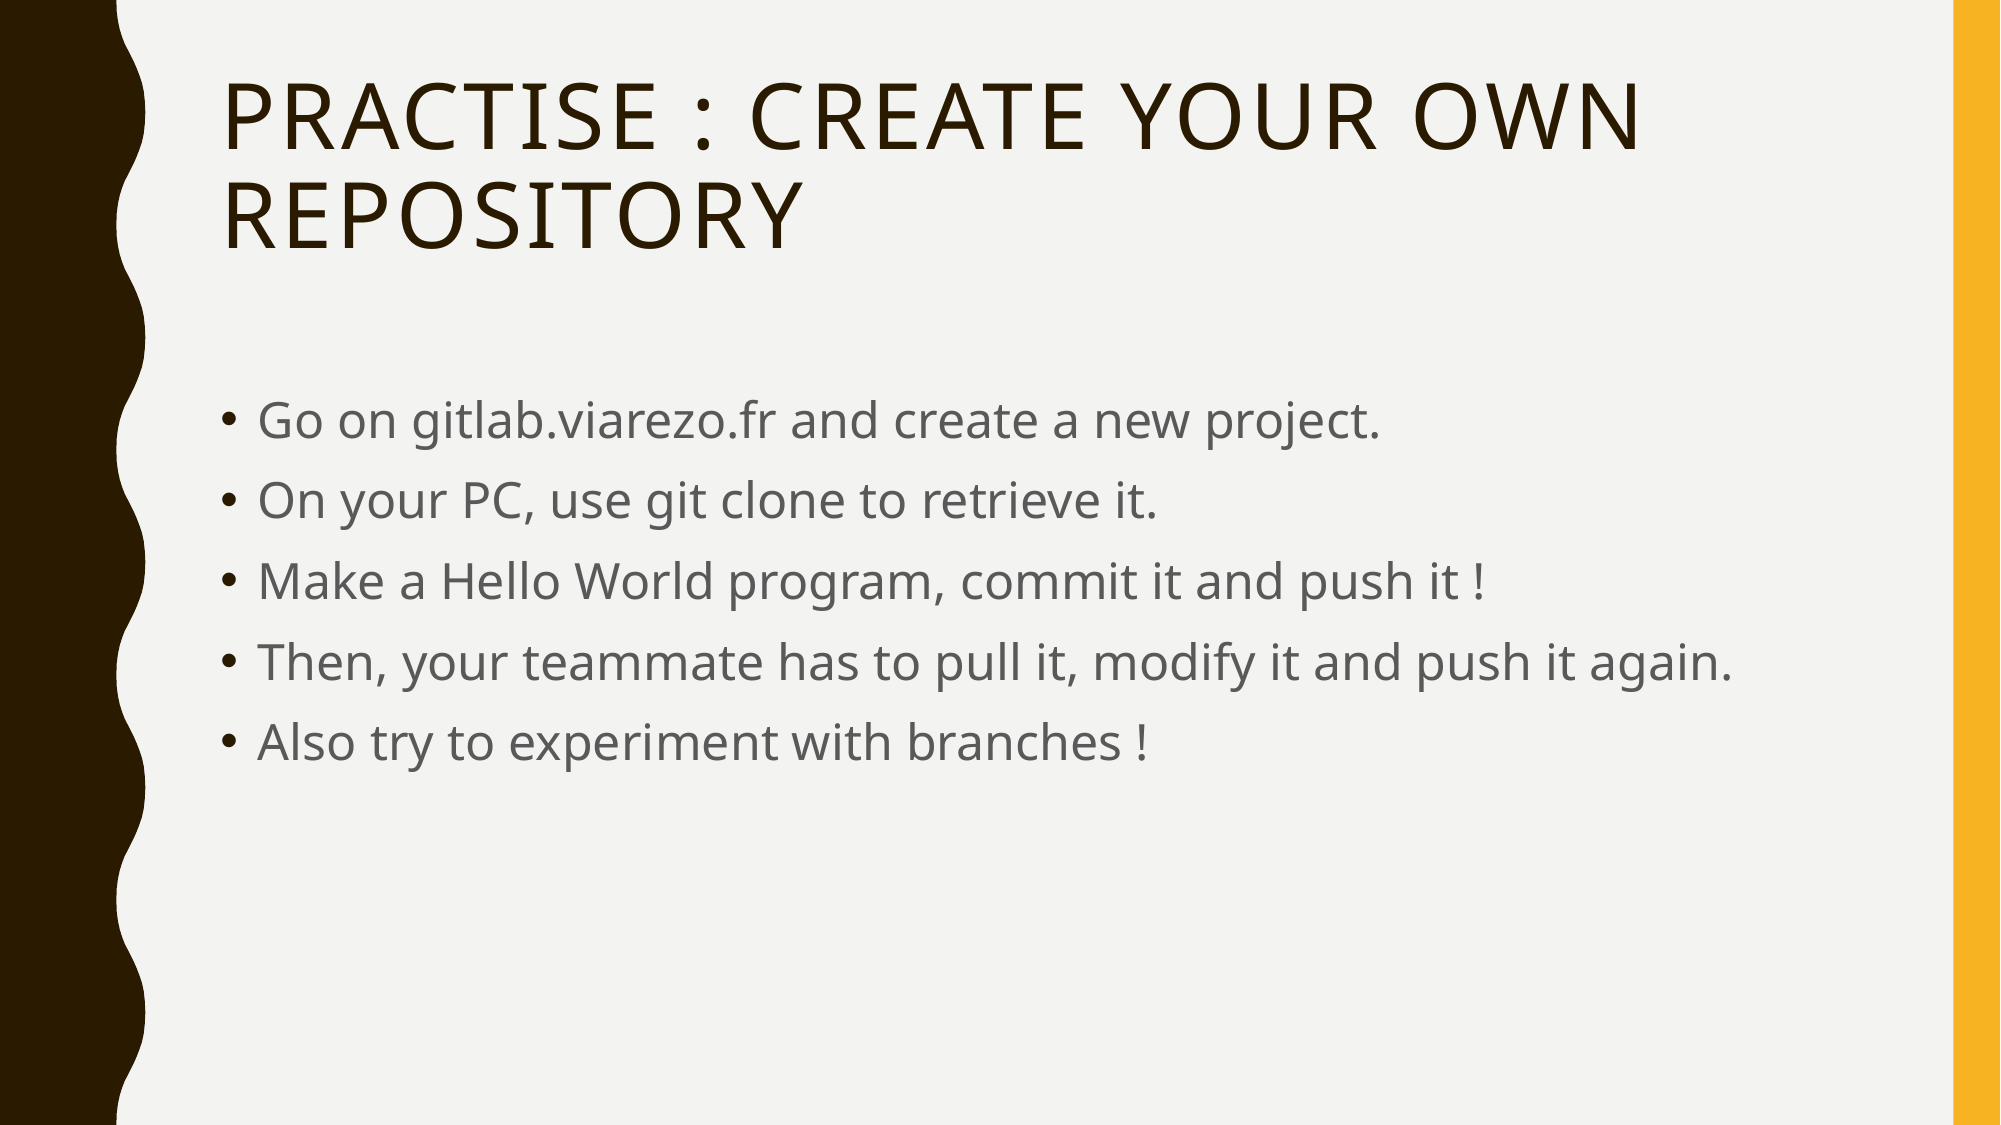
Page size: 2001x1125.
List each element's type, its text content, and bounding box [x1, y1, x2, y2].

list Go on gitlab.viarezo.fr and create a new project. On your PC, use git clone to retrieve it. Make a Hello World program, commit it and push it ! Then, your teammate has to pull it, modify it and push it again. Also try to experiment with branches ! [205, 375, 1875, 965]
title Practise : Create your own repository [205, 62, 1934, 308]
